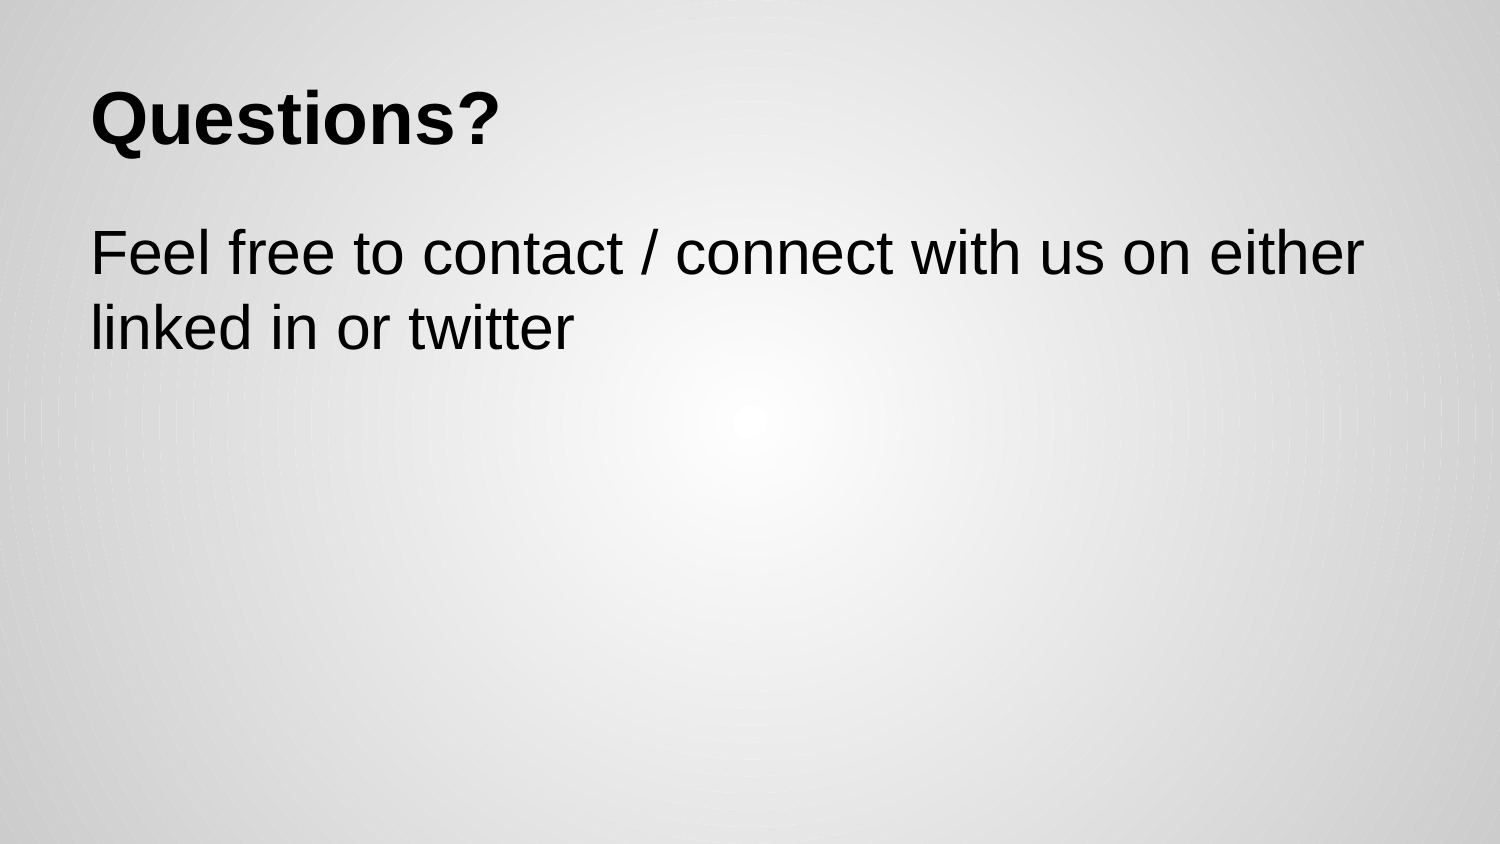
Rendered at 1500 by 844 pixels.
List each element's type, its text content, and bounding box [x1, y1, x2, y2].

title Questions? [75, 33, 1425, 175]
list Feel free to contact / connect with us on either linked in or twitter [75, 196, 1425, 808]
